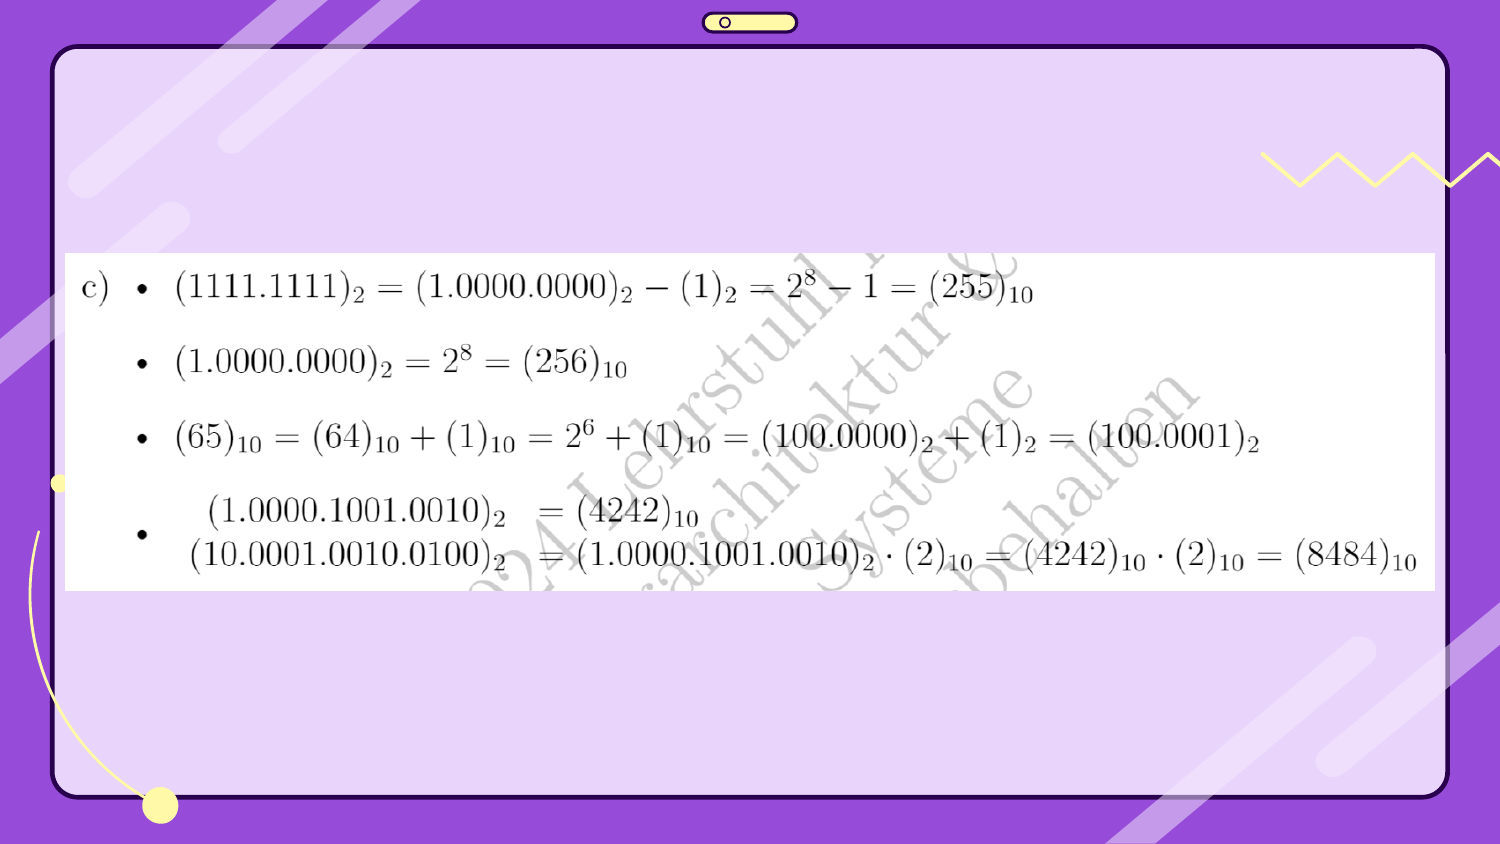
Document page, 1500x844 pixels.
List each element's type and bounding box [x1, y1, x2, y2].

picture [64, 253, 1435, 591]
